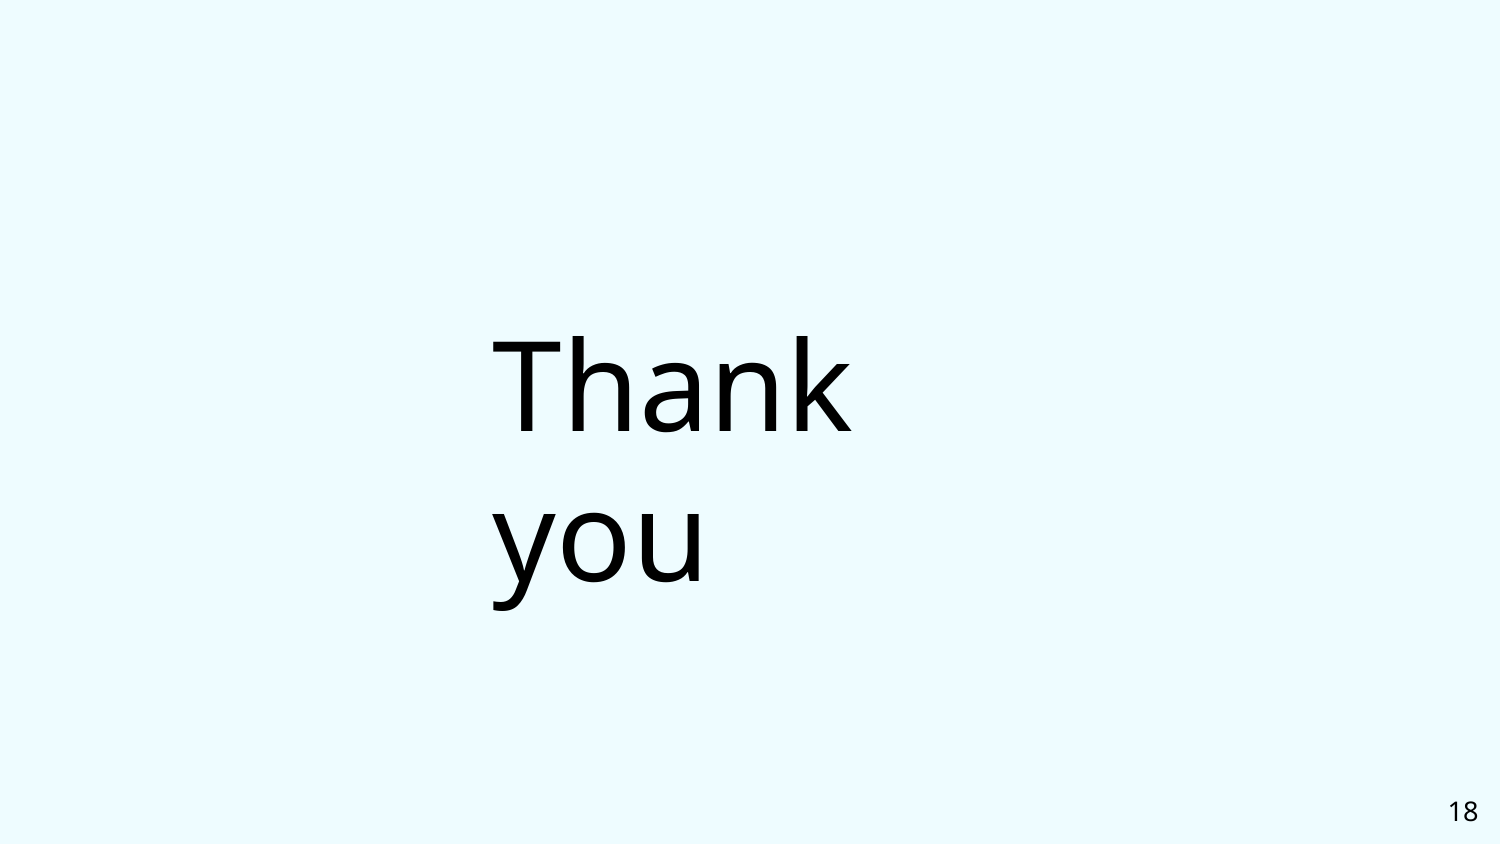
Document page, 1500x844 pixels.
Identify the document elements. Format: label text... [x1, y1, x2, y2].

slide_number 18 [1403, 779, 1494, 844]
text_box Thank you [477, 291, 996, 622]
